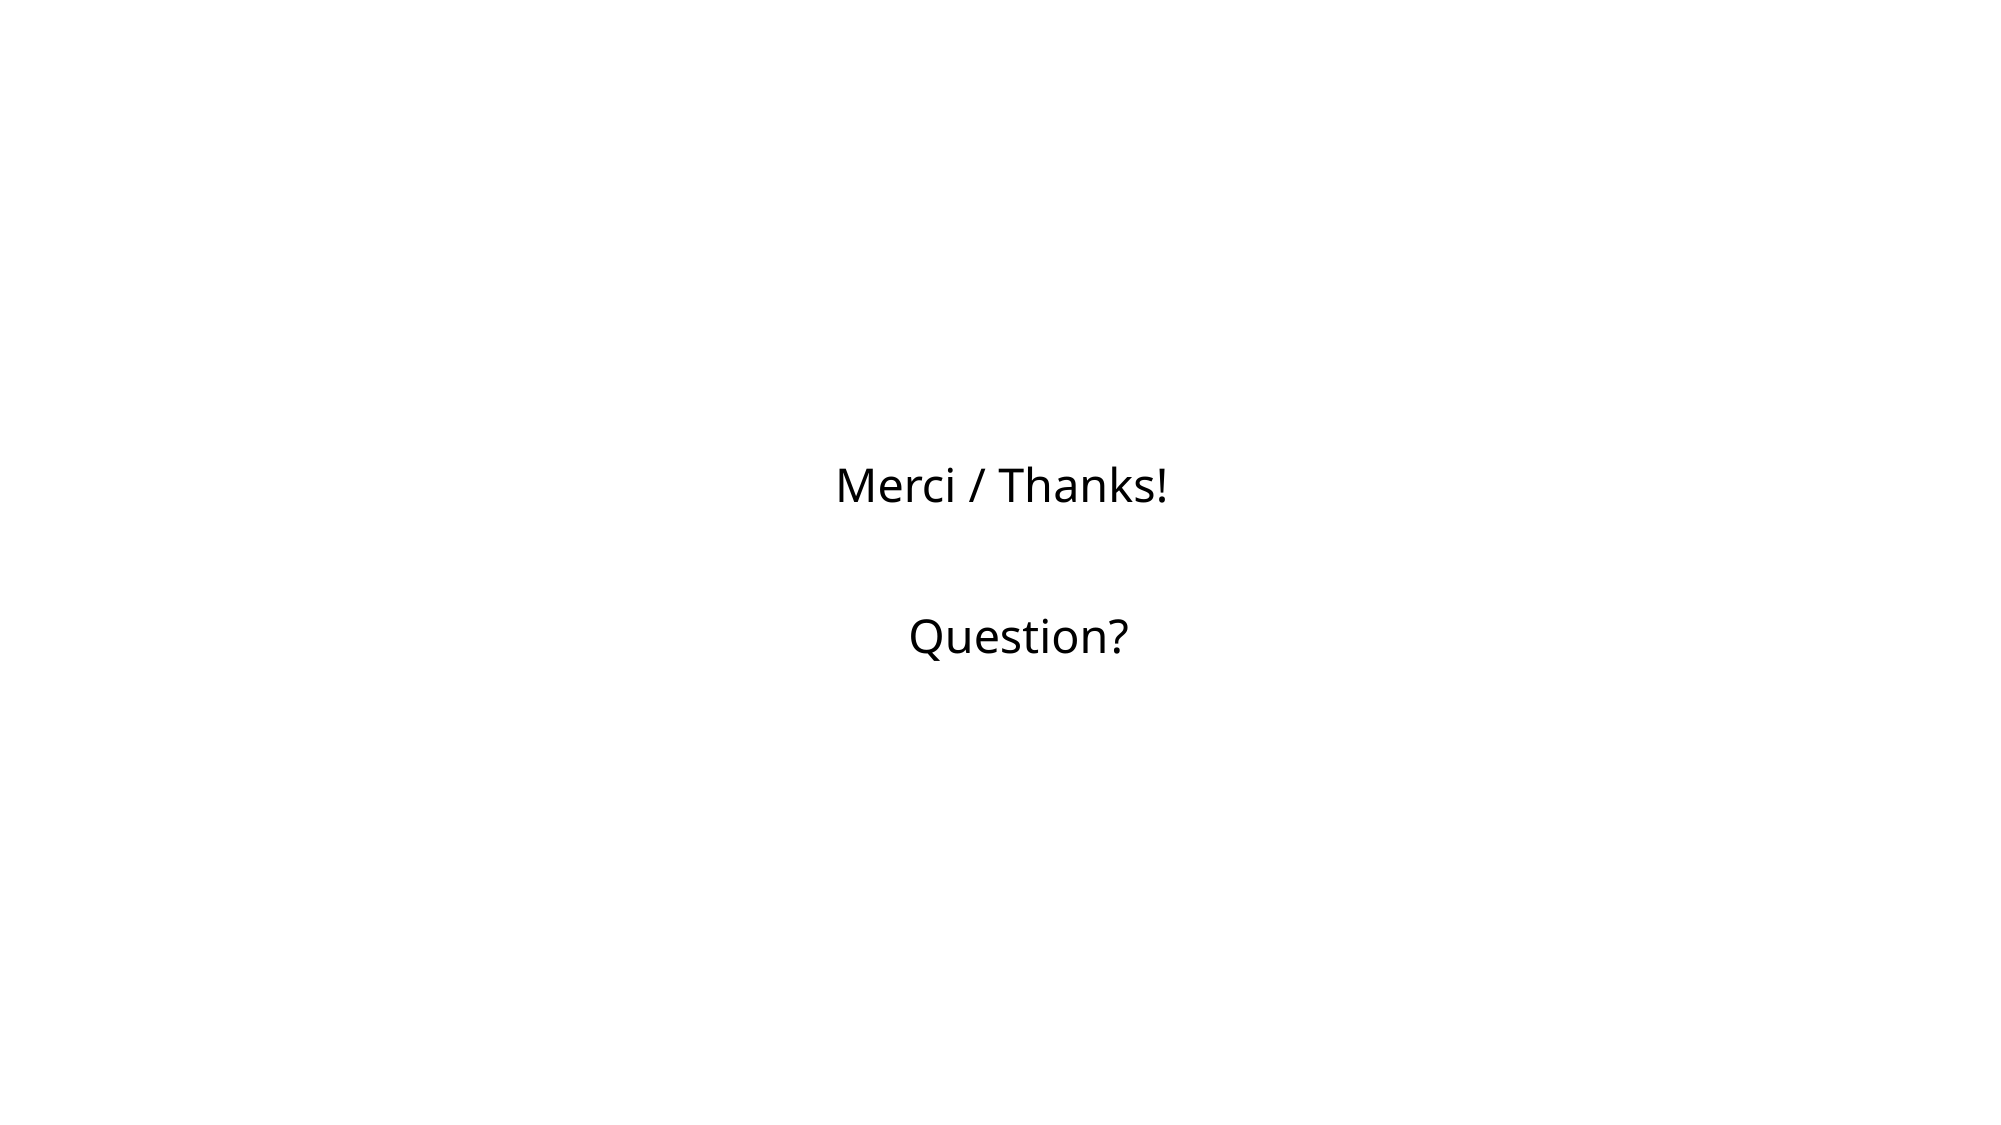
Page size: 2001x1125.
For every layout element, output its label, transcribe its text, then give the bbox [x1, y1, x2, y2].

title Merci / Thanks! Question? [820, 454, 1491, 672]
